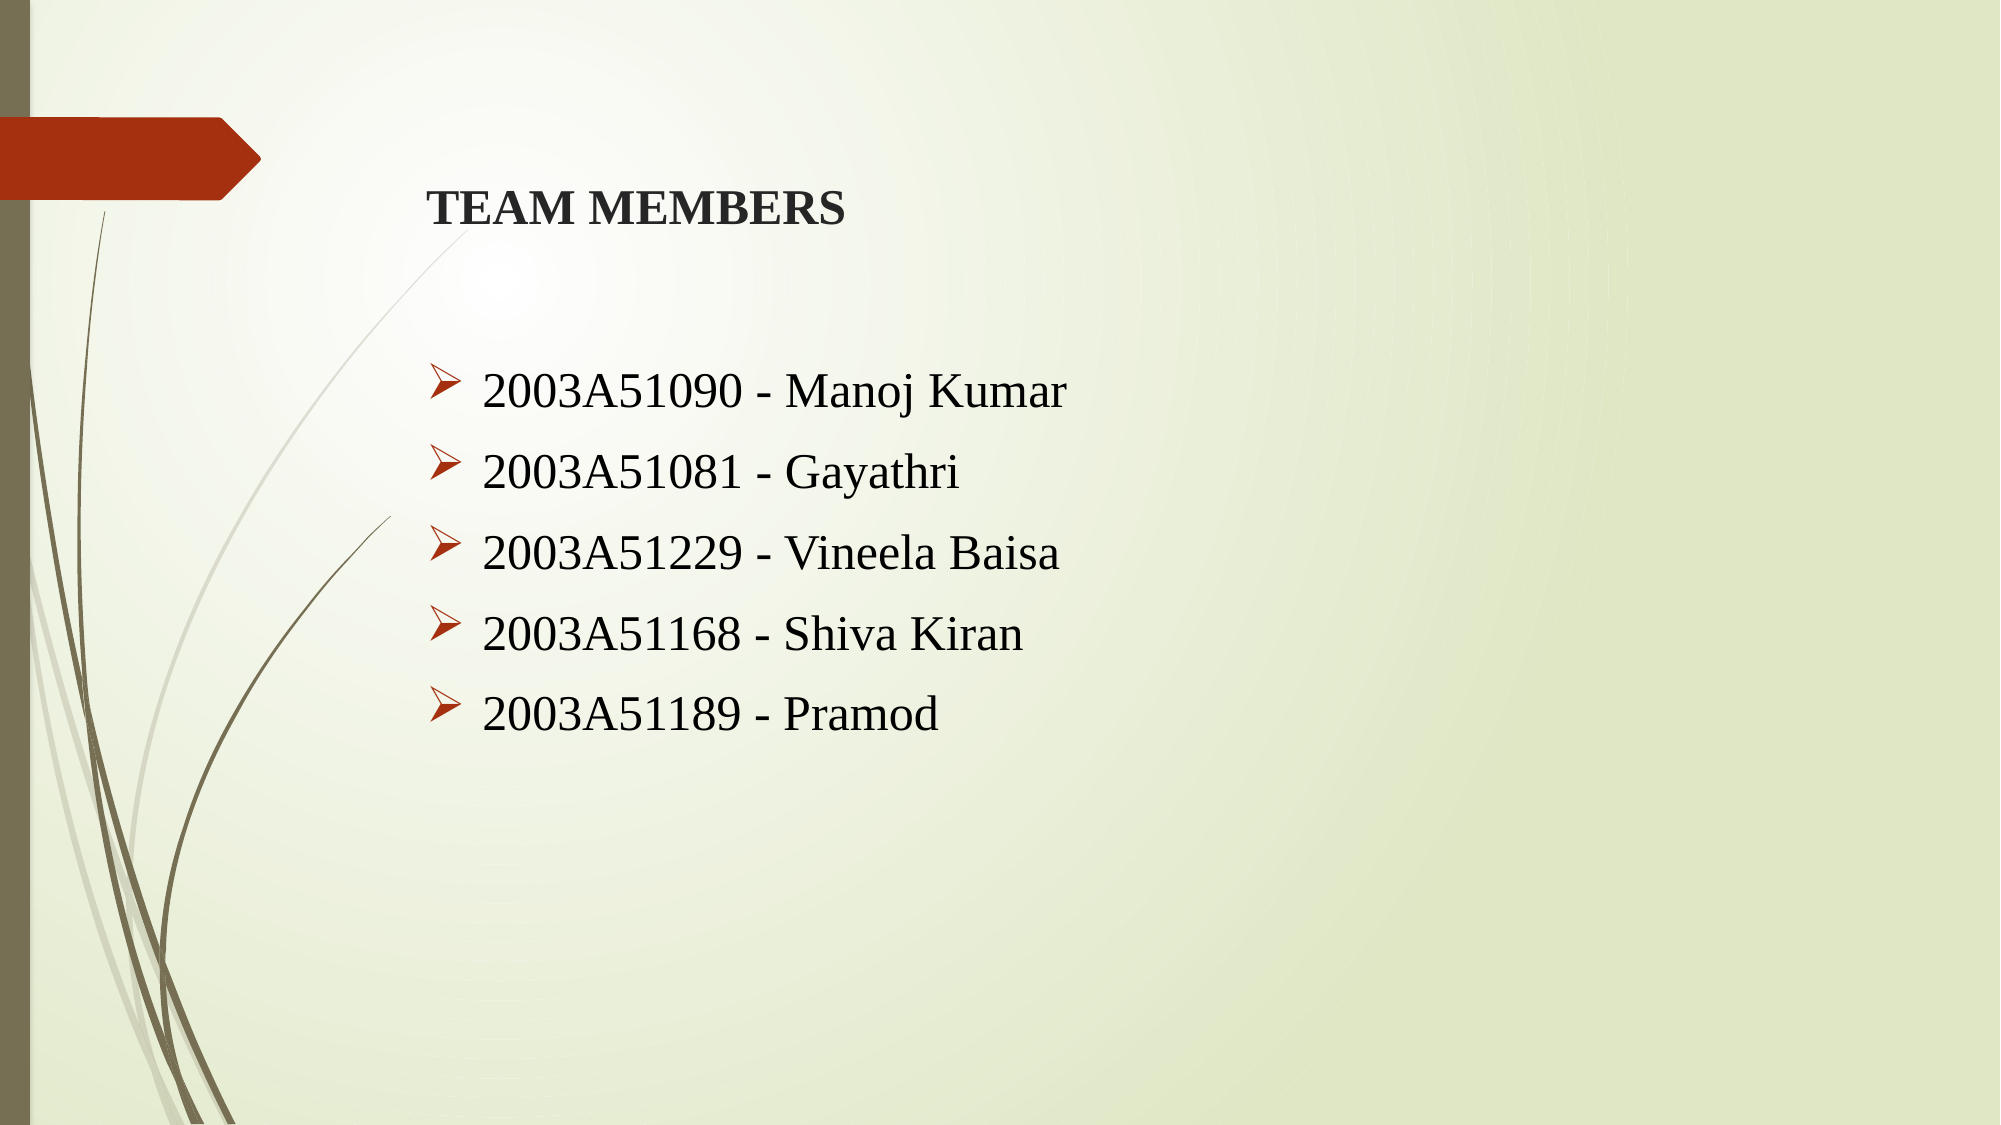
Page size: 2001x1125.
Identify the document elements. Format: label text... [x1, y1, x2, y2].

title TEAM MEMBERS [411, 167, 1888, 313]
list 2003A51090 - Manoj Kumar 2003A51081 - Gayathri 2003A51229 - Vineela Baisa 2003A51168 - Shiva Kiran 2003A51189 - Pramod [411, 350, 1874, 970]
